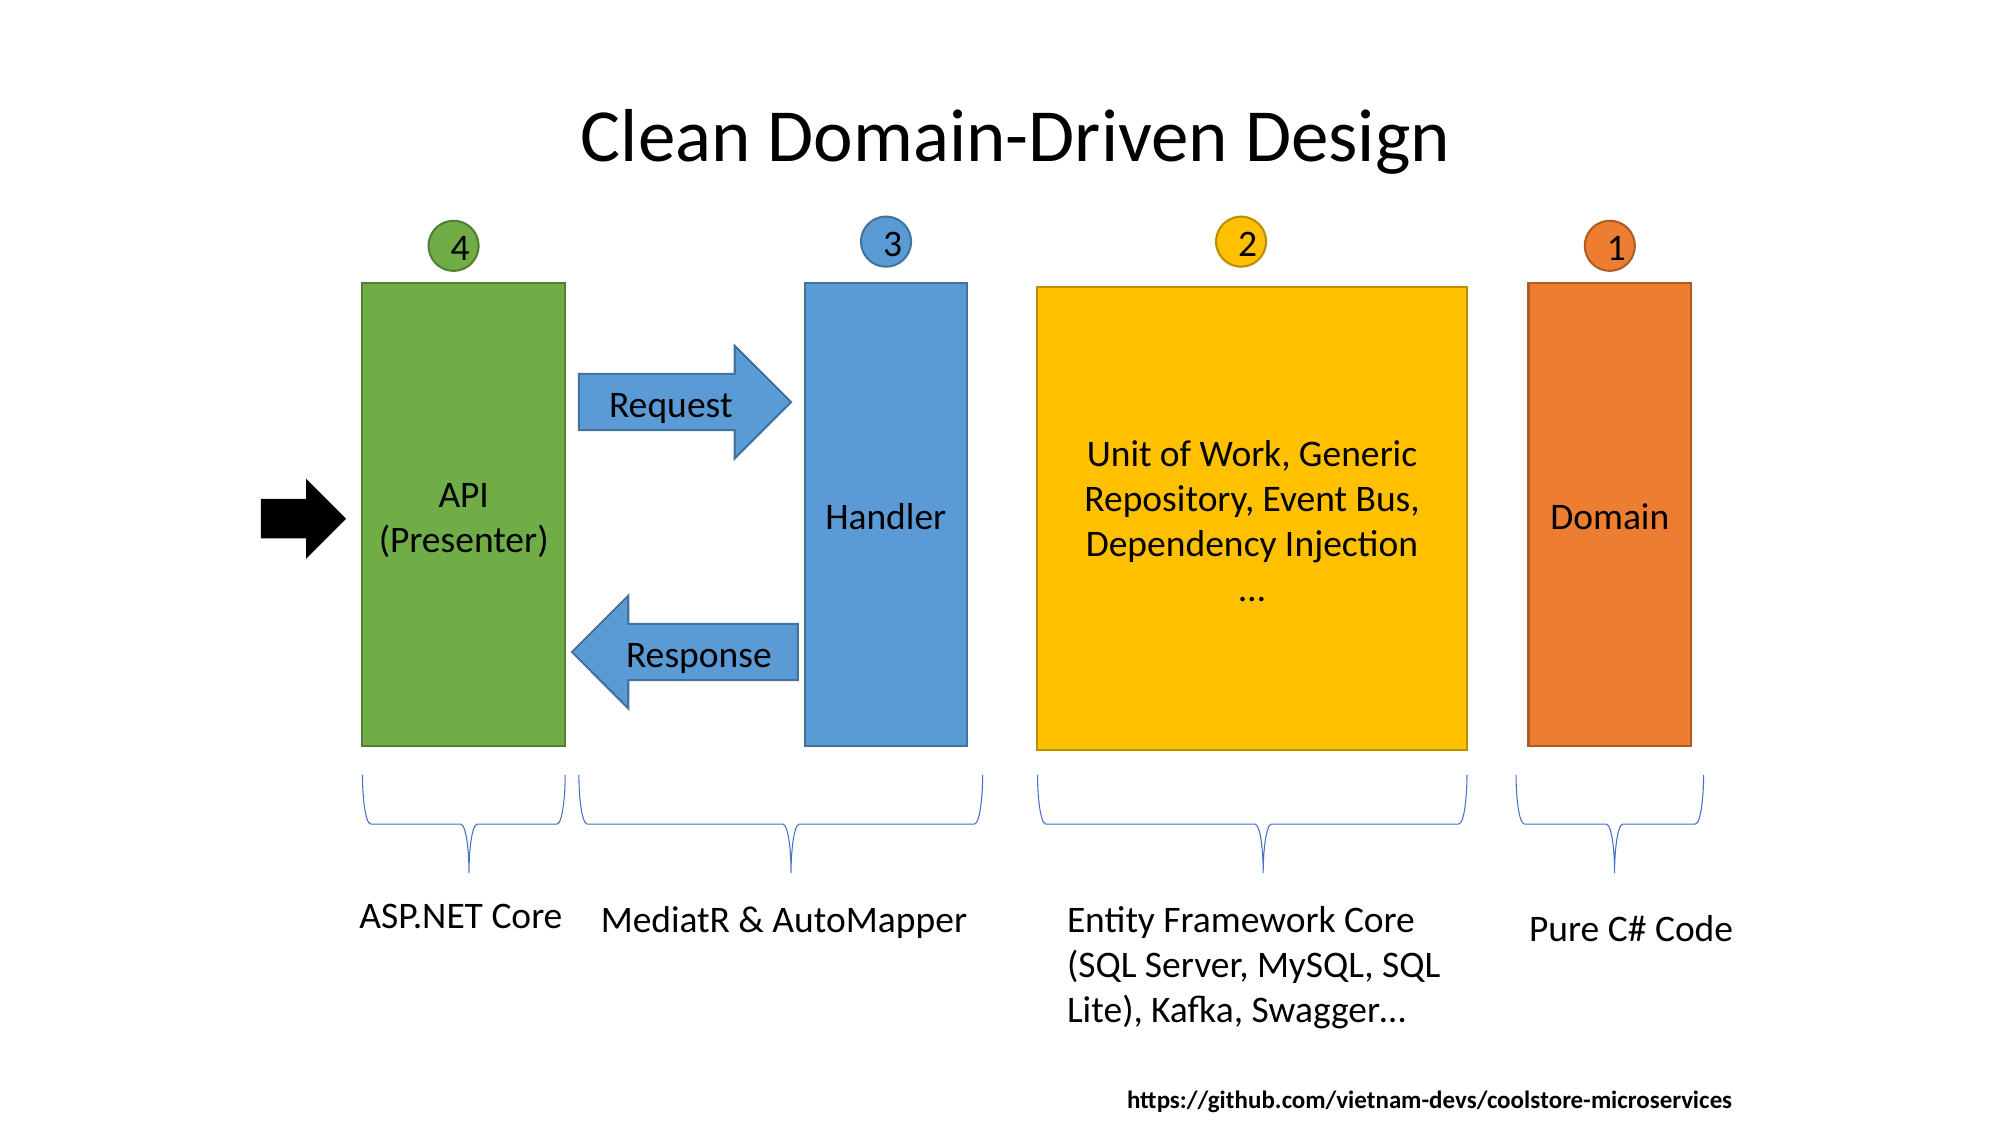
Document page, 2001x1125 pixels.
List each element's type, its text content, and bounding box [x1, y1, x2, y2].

text_box [578, 774, 984, 874]
text_box [361, 774, 566, 874]
text_box Pure C# Code [1514, 896, 1797, 957]
text_box Response [570, 593, 799, 711]
text_box ASP.NET Core [344, 883, 624, 943]
text_box Domain [1527, 282, 1692, 747]
text_box Handler [804, 282, 968, 747]
text_box [260, 478, 347, 559]
text_box [1037, 774, 1468, 874]
text_box API (Presenter) [361, 282, 566, 747]
text_box [1515, 774, 1705, 874]
text_box MediatR & AutoMapper [586, 888, 1036, 948]
text_box Clean Domain-Driven Design [565, 78, 1529, 184]
text_box 2 [1215, 215, 1268, 268]
text_box 1 [1583, 219, 1636, 272]
text_box 3 [859, 215, 913, 268]
text_box Entity Framework Core (SQL Server, MySQL, SQL Lite), Kafka, Swagger… [1052, 888, 1502, 1038]
text_box Unit of Work, Generic Repository, Event Bus, Dependency Injection … [1036, 286, 1468, 751]
text_box https://github.com/vietnam-devs/coolstore-microservices [1112, 1075, 2000, 1121]
text_box Request [577, 343, 793, 461]
text_box 4 [427, 219, 480, 272]
